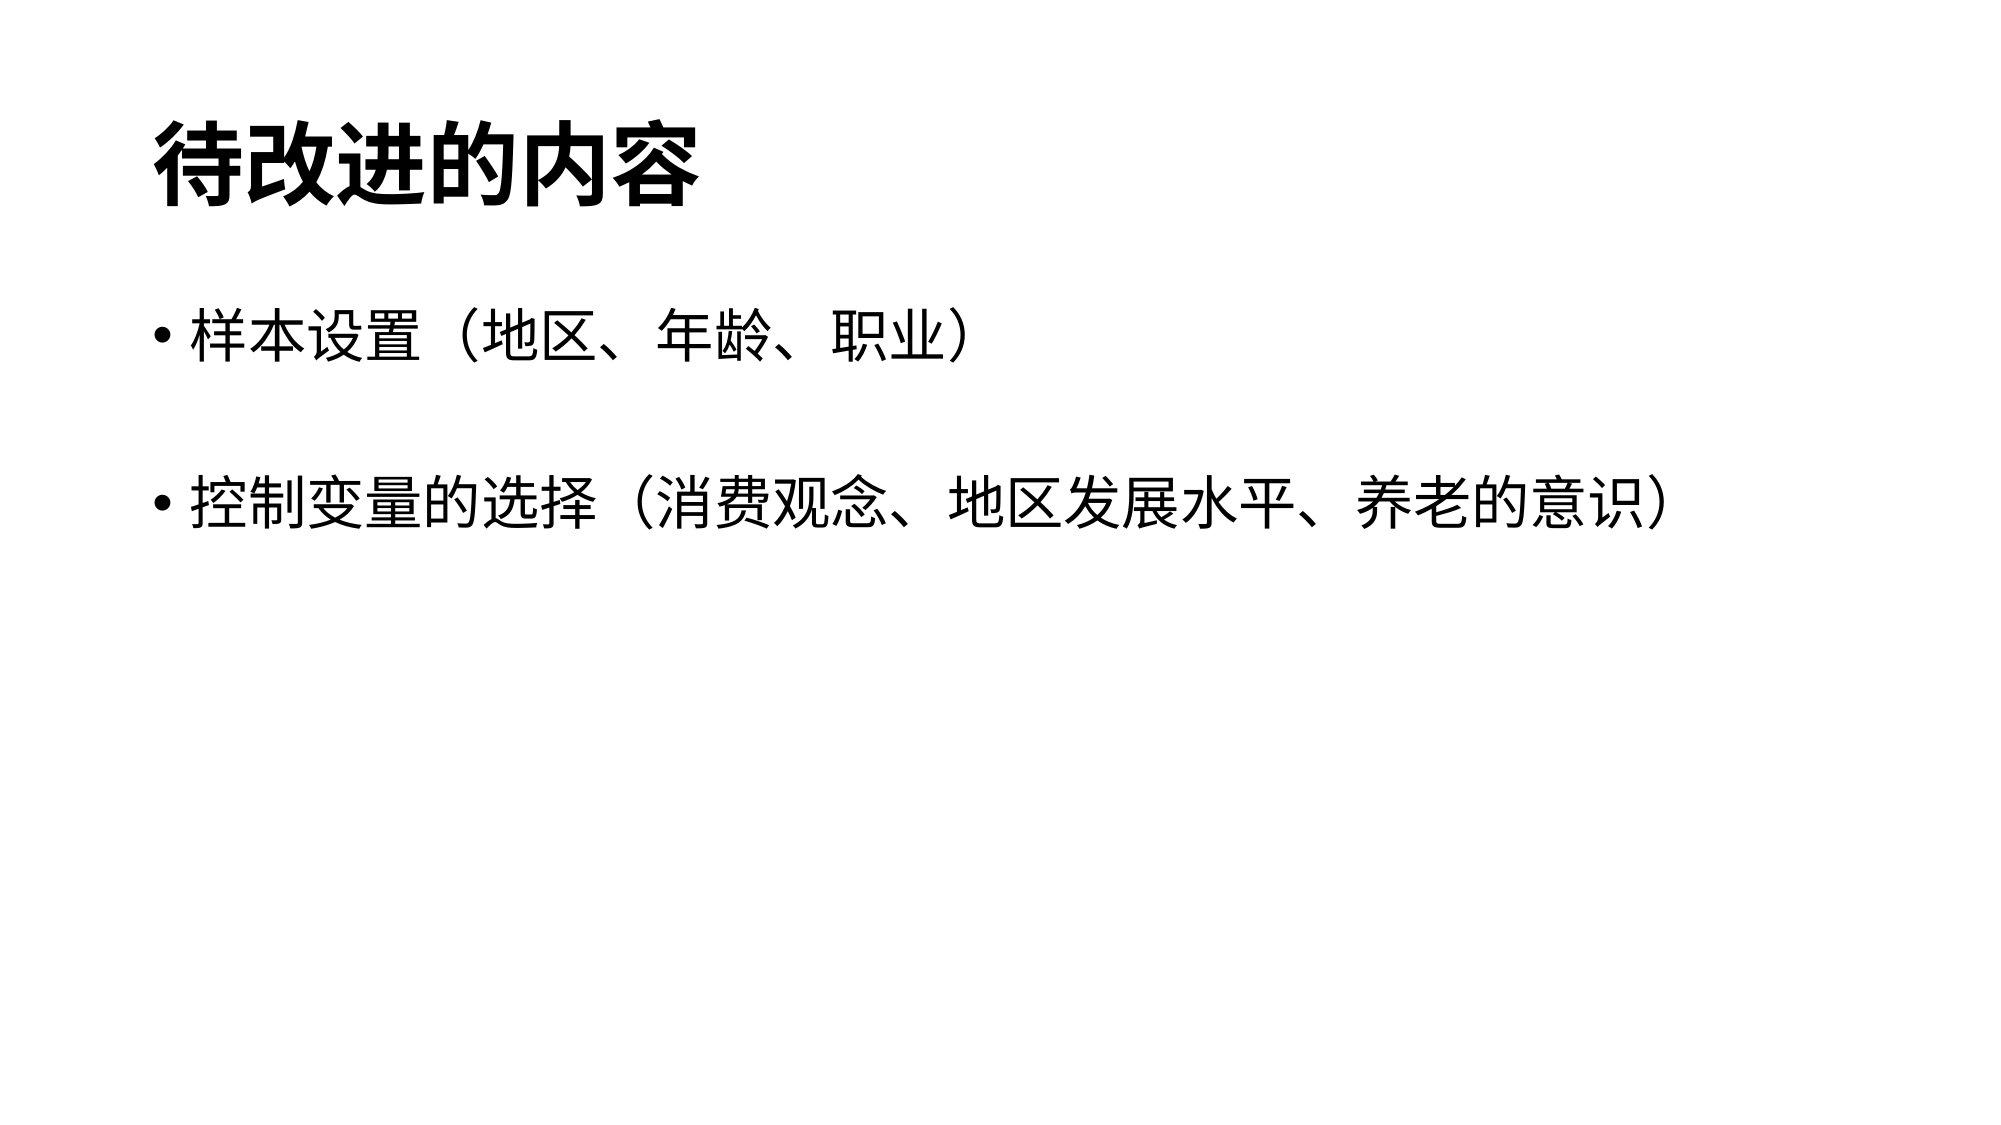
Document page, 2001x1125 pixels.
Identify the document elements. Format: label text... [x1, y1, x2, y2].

title 待改进的内容 [137, 59, 1863, 278]
list 样本设置（地区、年龄、职业） 控制变量的选择（消费观念、地区发展水平、养老的意识） [137, 299, 1863, 1014]
